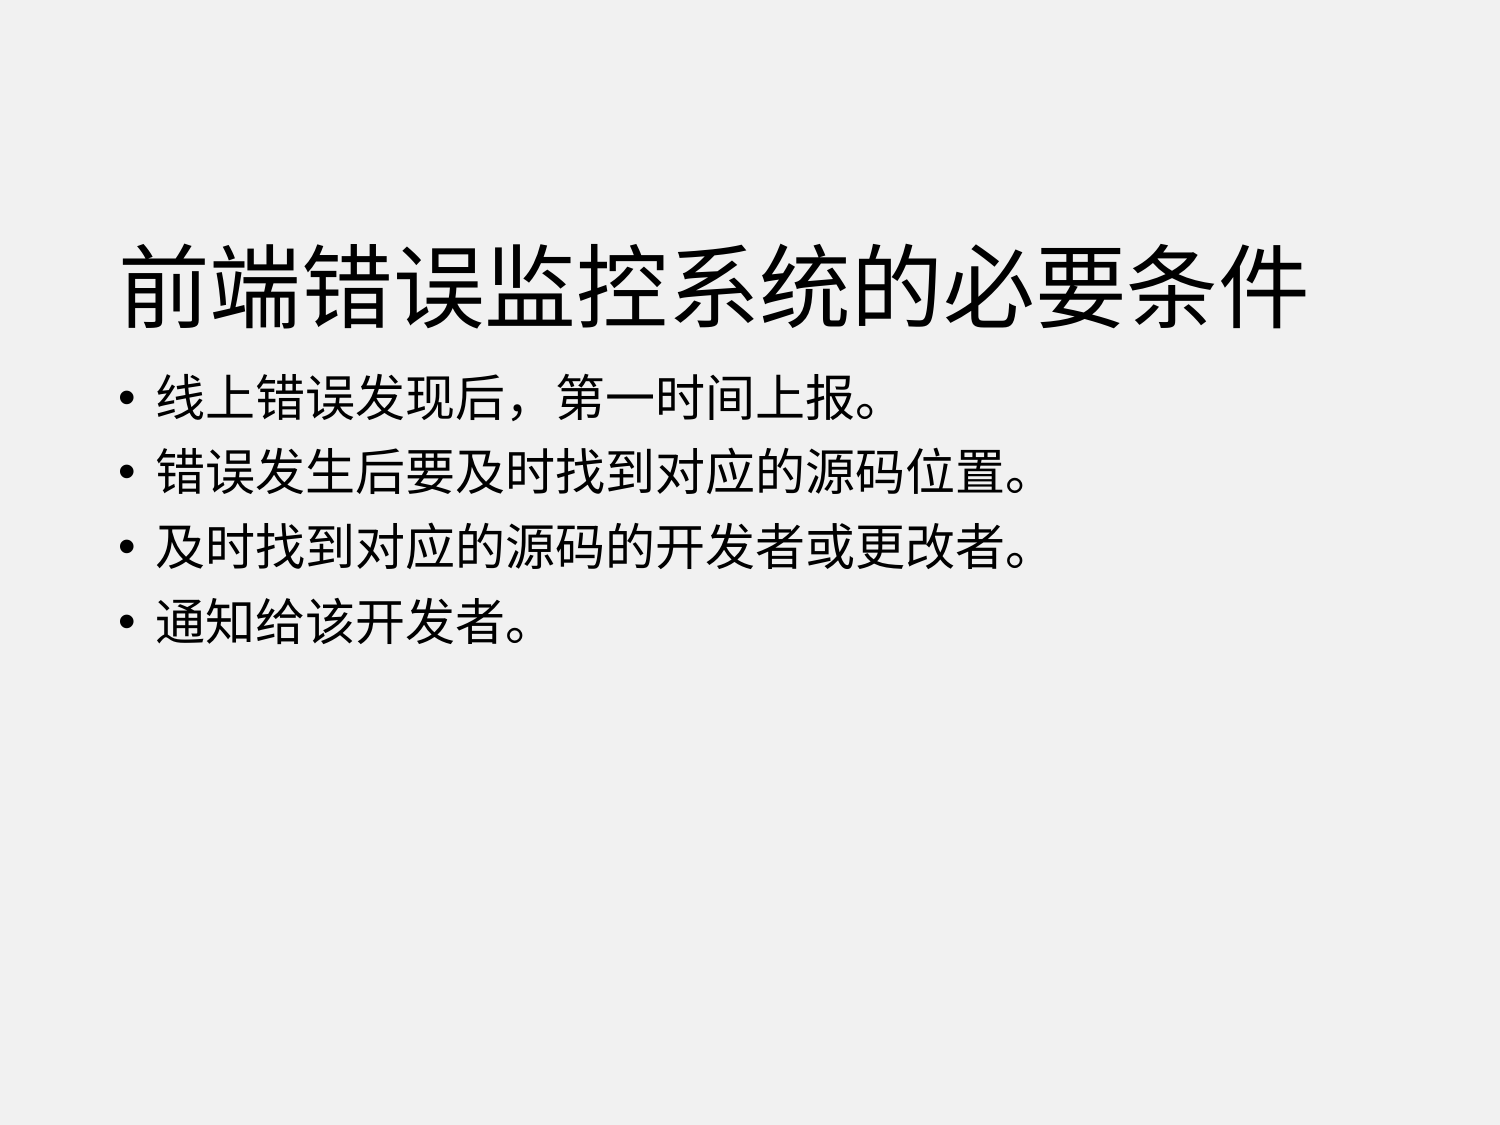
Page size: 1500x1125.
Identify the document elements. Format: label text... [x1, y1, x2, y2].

list 线上错误发现后，第一时间上报。 错误发生后要及时找到对应的源码位置。 及时找到对应的源码的开发者或更改者。 通知给该开发者。 [102, 365, 1398, 901]
title 前端错误监控系统的必要条件 [102, 185, 1398, 349]
